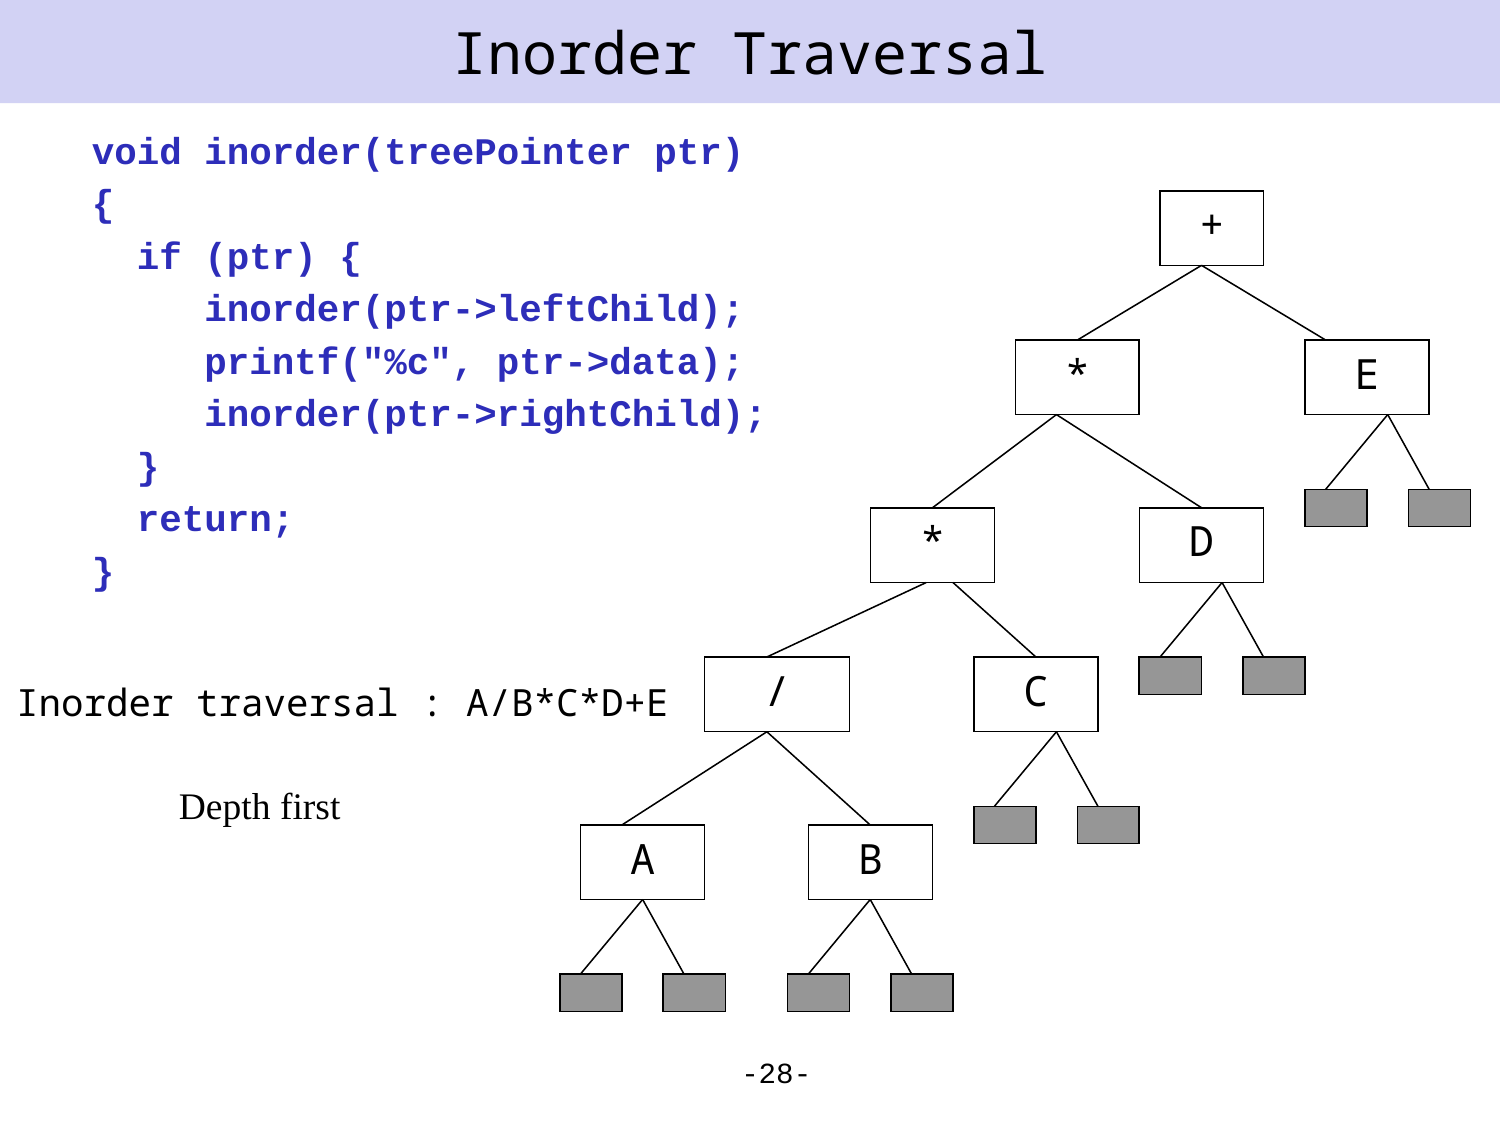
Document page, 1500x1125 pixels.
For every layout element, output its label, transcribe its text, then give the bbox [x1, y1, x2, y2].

text_box E [1304, 340, 1430, 415]
text_box Inorder traversal : A/B*C*D+E [1, 671, 684, 731]
text_box [1077, 806, 1140, 844]
text_box [559, 974, 622, 1012]
text_box [1242, 657, 1305, 695]
list void inorder(treePointer ptr) { if (ptr) { inorder(ptr->leftChild); printf("%c", ptr->data); inorder(ptr->rightChild); } return; } [76, 118, 1417, 1026]
text_box [1408, 489, 1471, 527]
text_box + [1160, 190, 1264, 266]
text_box * [870, 507, 995, 583]
text_box C [973, 656, 1098, 732]
text_box * [1015, 340, 1140, 415]
text_box [663, 974, 726, 1012]
title Inorder Traversal [0, 0, 1500, 104]
text_box / [704, 656, 850, 732]
text_box Depth first [53, 775, 467, 835]
text_box [891, 974, 954, 1012]
text_box [787, 974, 850, 1012]
text_box [973, 806, 1036, 844]
slide_number -28- [513, 1046, 827, 1094]
text_box [1304, 489, 1368, 527]
text_box [1139, 657, 1202, 695]
text_box D [1139, 507, 1264, 583]
text_box B [808, 825, 933, 900]
text_box A [580, 825, 705, 900]
